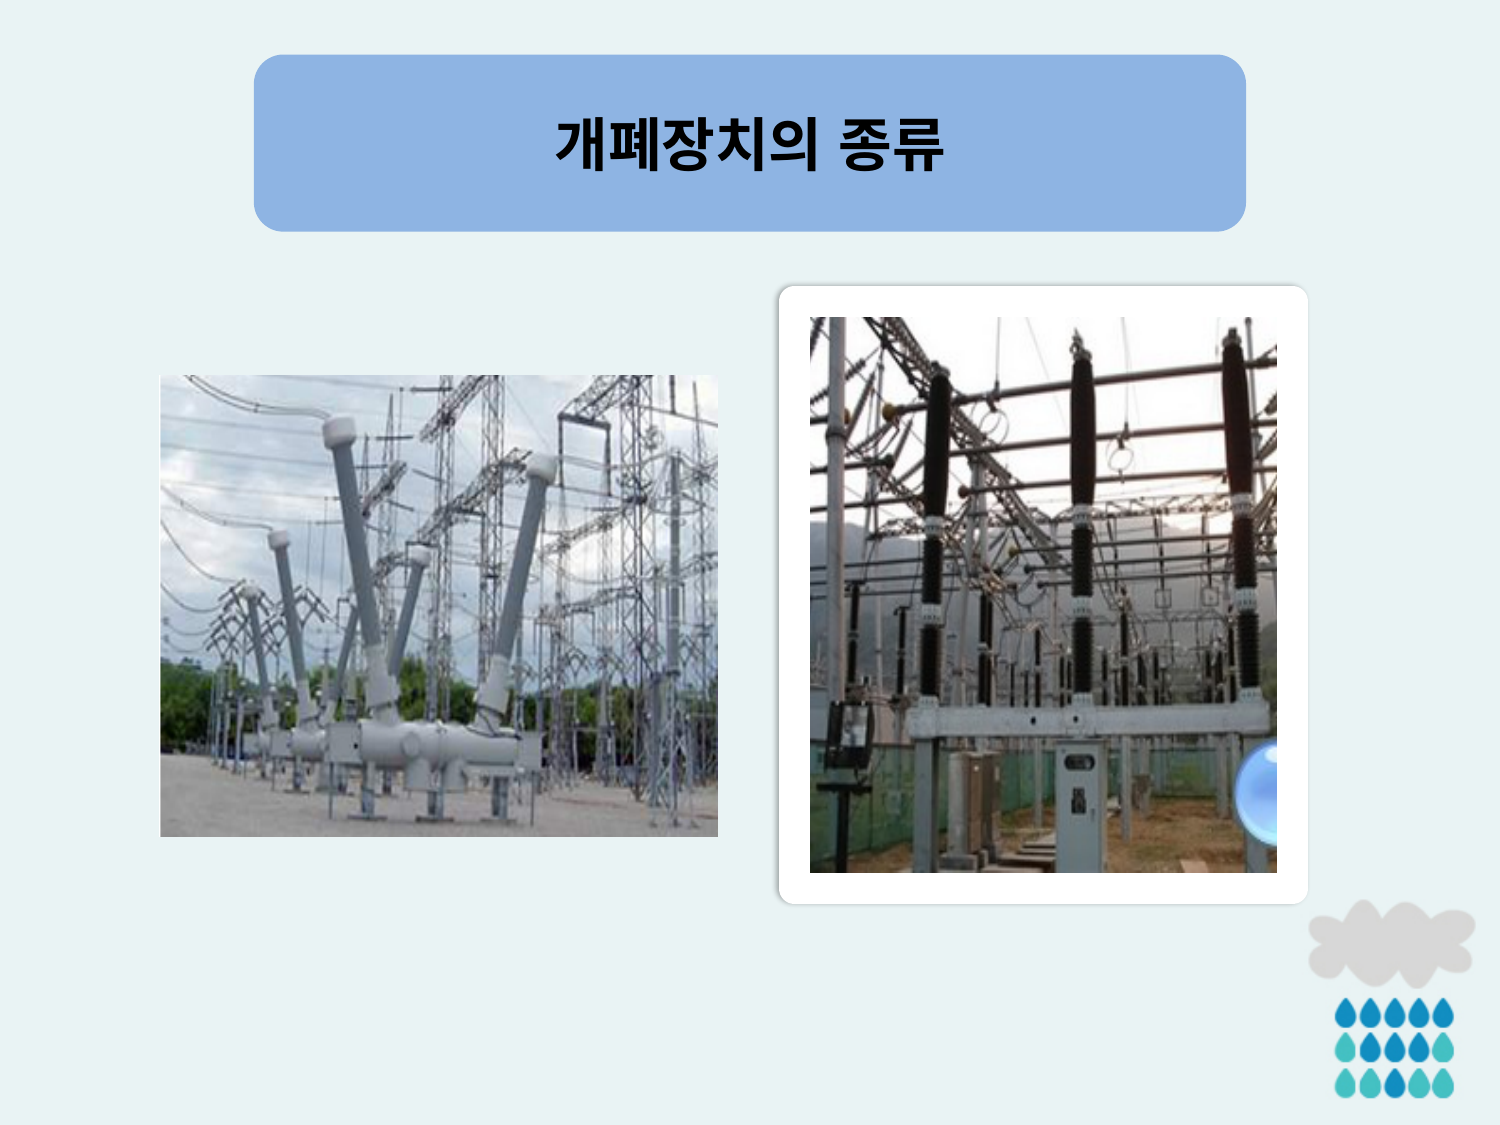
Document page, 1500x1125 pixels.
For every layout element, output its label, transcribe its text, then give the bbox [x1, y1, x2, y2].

picture [0, 0, 1500, 1125]
text_box 개폐장치의 종류 [251, 52, 1249, 234]
